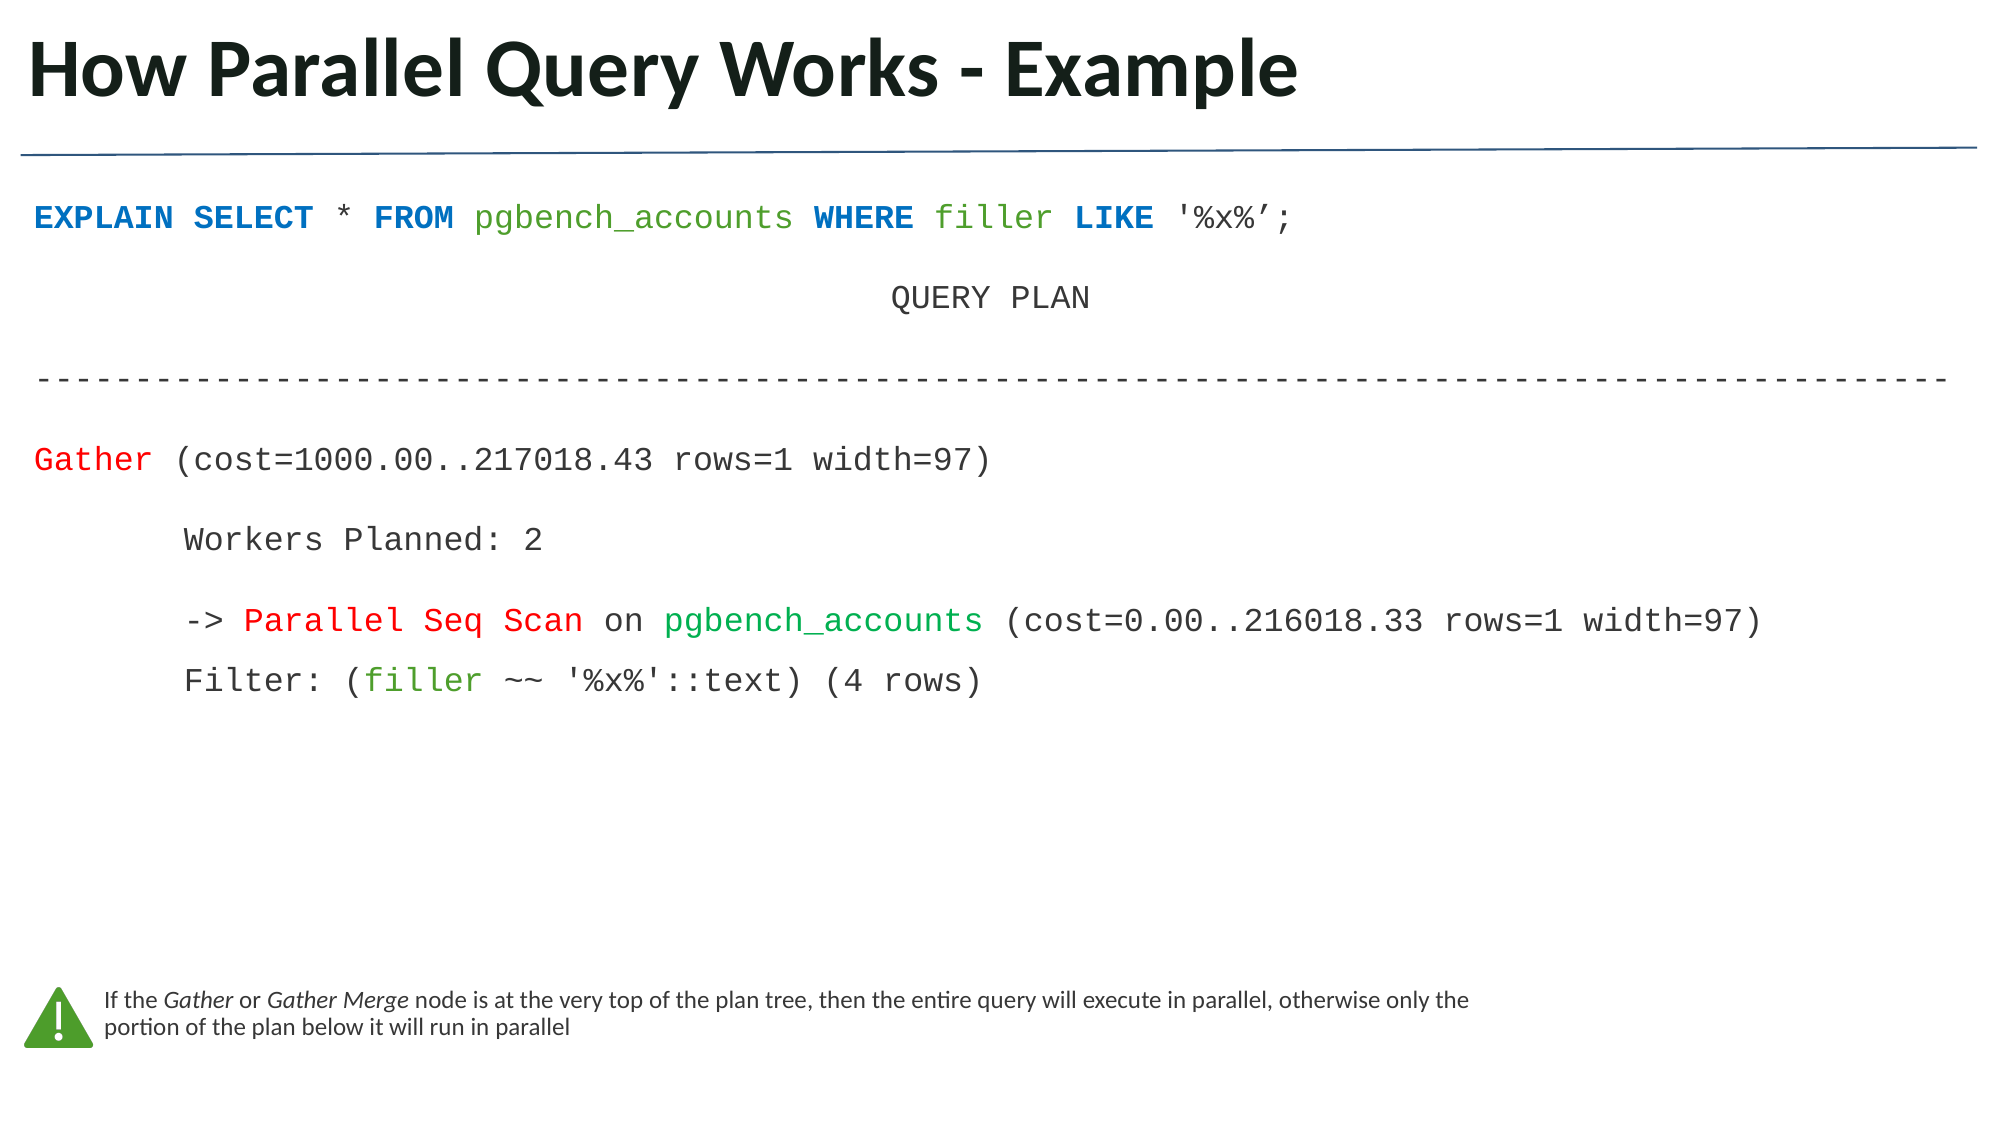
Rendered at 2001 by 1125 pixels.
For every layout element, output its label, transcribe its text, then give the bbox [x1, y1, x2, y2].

title How Parallel Query Works - Example [20, 10, 1978, 130]
list EXPLAIN SELECT * FROM pgbench_accounts WHERE filler LIKE '%x%’; QUERY PLAN ------------------------------------------------------------------------------------------------ Gather (cost=1000.00..217018.43 rows=1 width=97) Workers Planned: 2 -> Parallel Seq Scan on pgbench_accounts (cost=0.00..216018.33 rows=1 width=97) Filter: (filler ~~ '%x%'::text) (4 rows) [25, 167, 1976, 976]
list If the Gather or Gather Merge node is at the very top of the plan tree, then the entire query will execute in parallel, otherwise only the portion of the plan below it will run in parallel [96, 979, 1552, 1056]
picture [20, 979, 96, 1056]
